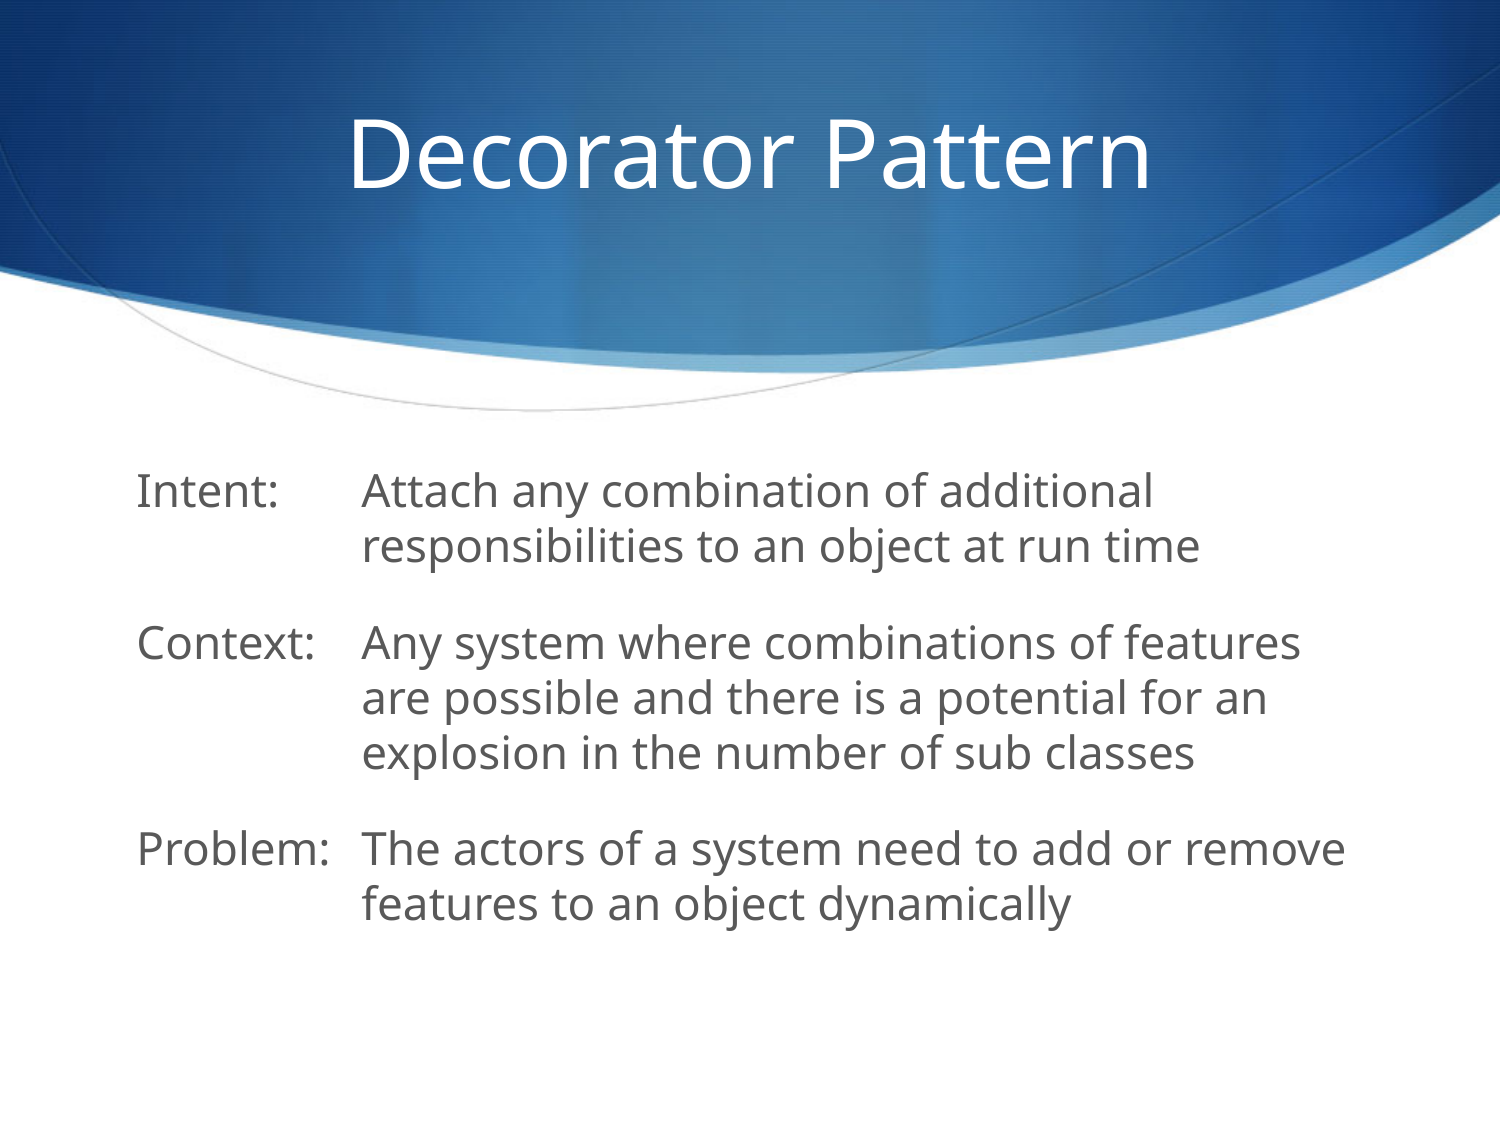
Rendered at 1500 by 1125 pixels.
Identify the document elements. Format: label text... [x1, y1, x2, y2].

picture [0, 0, 1500, 1125]
list Intent: Attach any combination of additional responsibilities to an object at run time Context: Any system where combinations of features are possible and there is a potential for an explosion in the number of sub classes Problem: The actors of a system need to add or remove features to an object dynamically [121, 454, 1379, 1068]
title Decorator Pattern [75, 56, 1425, 245]
